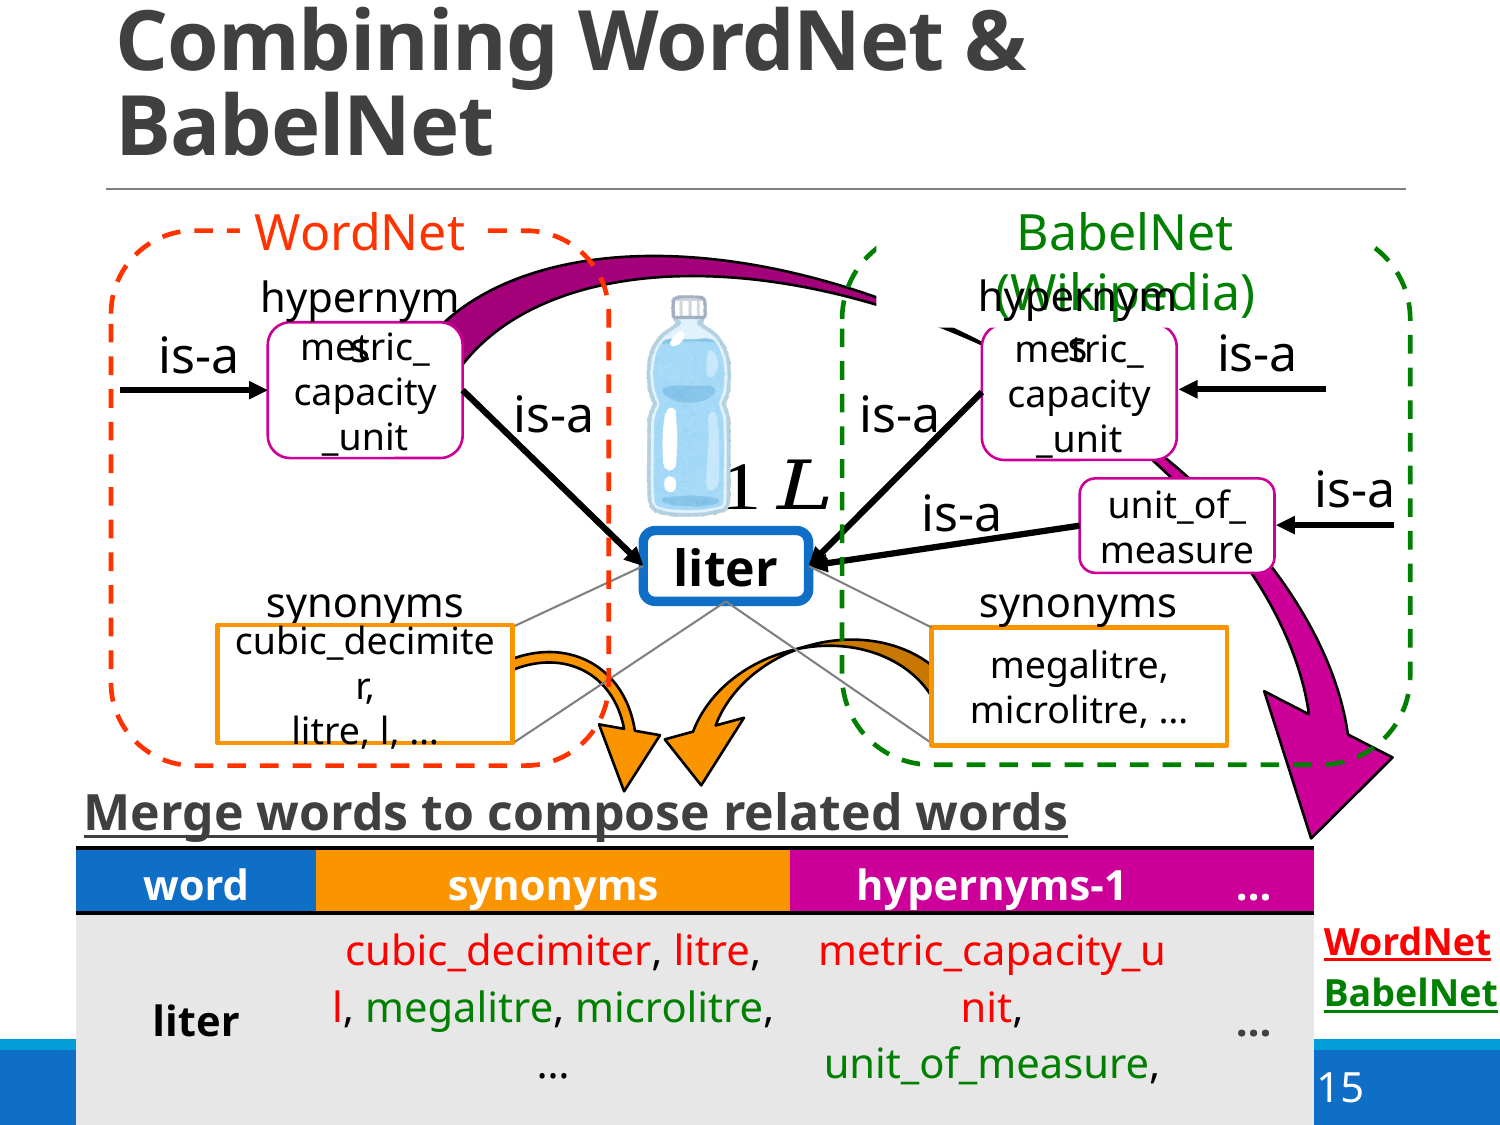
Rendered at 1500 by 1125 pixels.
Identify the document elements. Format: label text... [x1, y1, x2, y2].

text_box hypernyms [236, 263, 484, 379]
table_cell liter [76, 915, 316, 1125]
table_header synonyms [316, 850, 790, 911]
table_header … [1194, 850, 1314, 911]
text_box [808, 525, 1081, 567]
text_box Merge words to compose related words [68, 773, 1083, 849]
text_box [109, 229, 607, 767]
text_box [590, 254, 848, 289]
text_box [512, 600, 724, 744]
text_box [1286, 747, 1394, 840]
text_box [808, 391, 983, 524]
text_box WordNet [1309, 910, 1500, 961]
text_box [604, 274, 844, 297]
table_header word [76, 850, 316, 911]
table_header hypernyms-1 [790, 850, 1194, 911]
text_box [673, 752, 724, 773]
text_box [840, 245, 1412, 767]
table_cell metric_capacity_unit, unit_of_measure, … [790, 915, 1194, 1125]
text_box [462, 389, 644, 567]
text_box [607, 752, 651, 773]
slide_number 15 [1314, 1059, 1380, 1120]
text_box BabelNet [1308, 961, 1500, 1022]
picture [606, 291, 773, 523]
title Combining WordNet & BabelNet [100, 43, 1400, 181]
table_cell cubic_decimiter, litre, l, megalitre, microlitre, … [316, 915, 790, 1125]
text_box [510, 565, 644, 628]
text_box BabelNet (Wikipedia) [876, 192, 1374, 328]
text_box WordNet [239, 193, 480, 263]
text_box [725, 600, 933, 744]
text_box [808, 565, 933, 628]
table_cell … [1194, 915, 1314, 1125]
text_box liter [652, 529, 805, 597]
text_box hypernyms [953, 262, 1202, 378]
